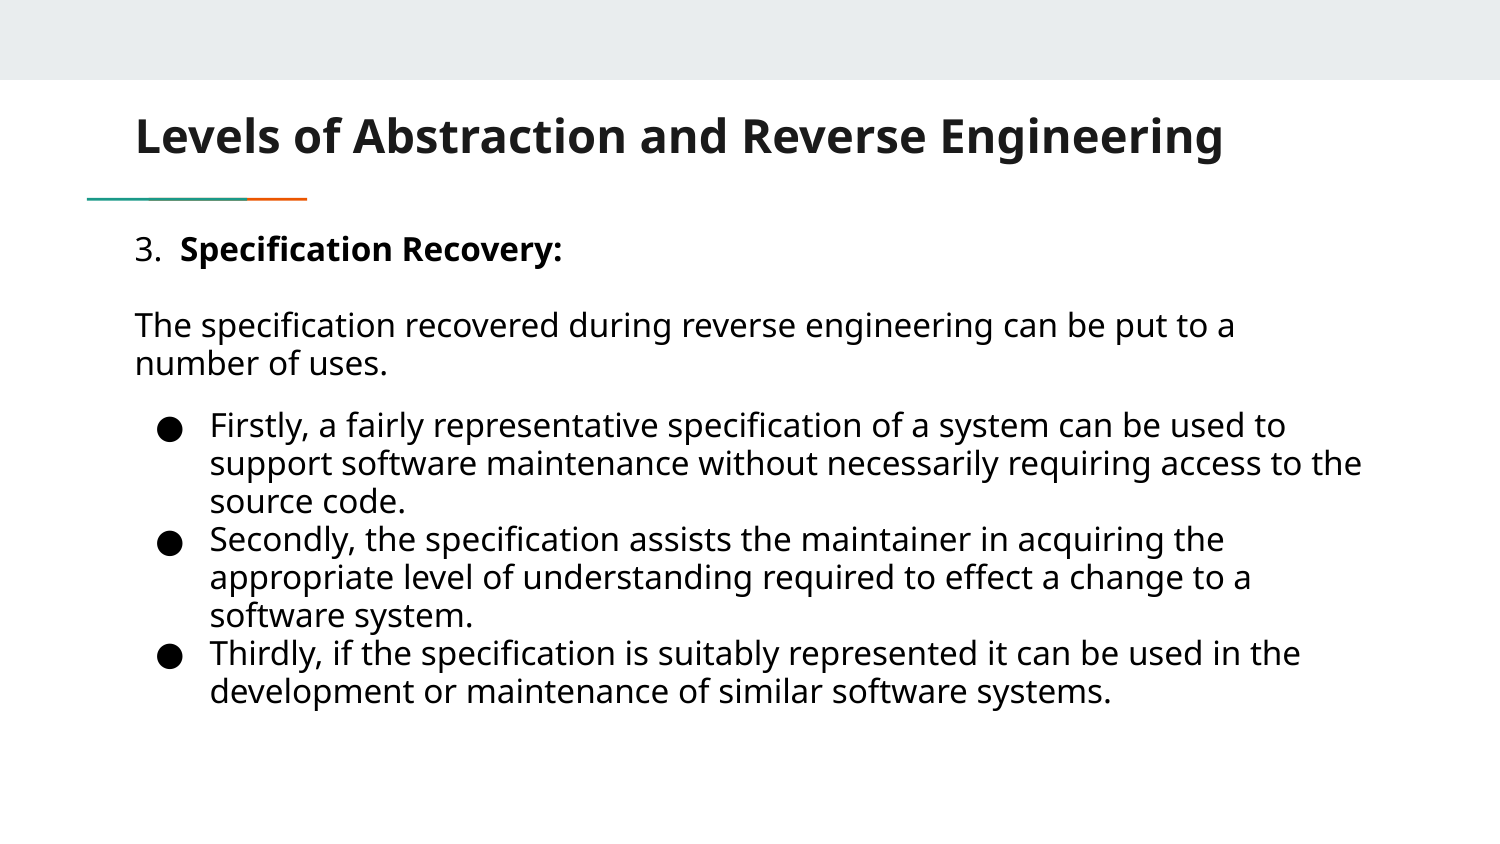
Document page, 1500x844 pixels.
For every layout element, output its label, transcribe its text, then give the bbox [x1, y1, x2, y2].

list 3. Specification Recovery: The specification recovered during reverse engineering can be put to a number of uses. Firstly, a fairly representative specification of a system can be used to support software maintenance without necessarily requiring access to the source code. Secondly, the specification assists the maintainer in acquiring the appropriate level of understanding required to effect a change to a software system. Thirdly, if the specification is suitably represented it can be used in the development or maintenance of similar software systems. [119, 216, 1381, 796]
title Levels of Abstraction and Reverse Engineering [119, 91, 1381, 180]
